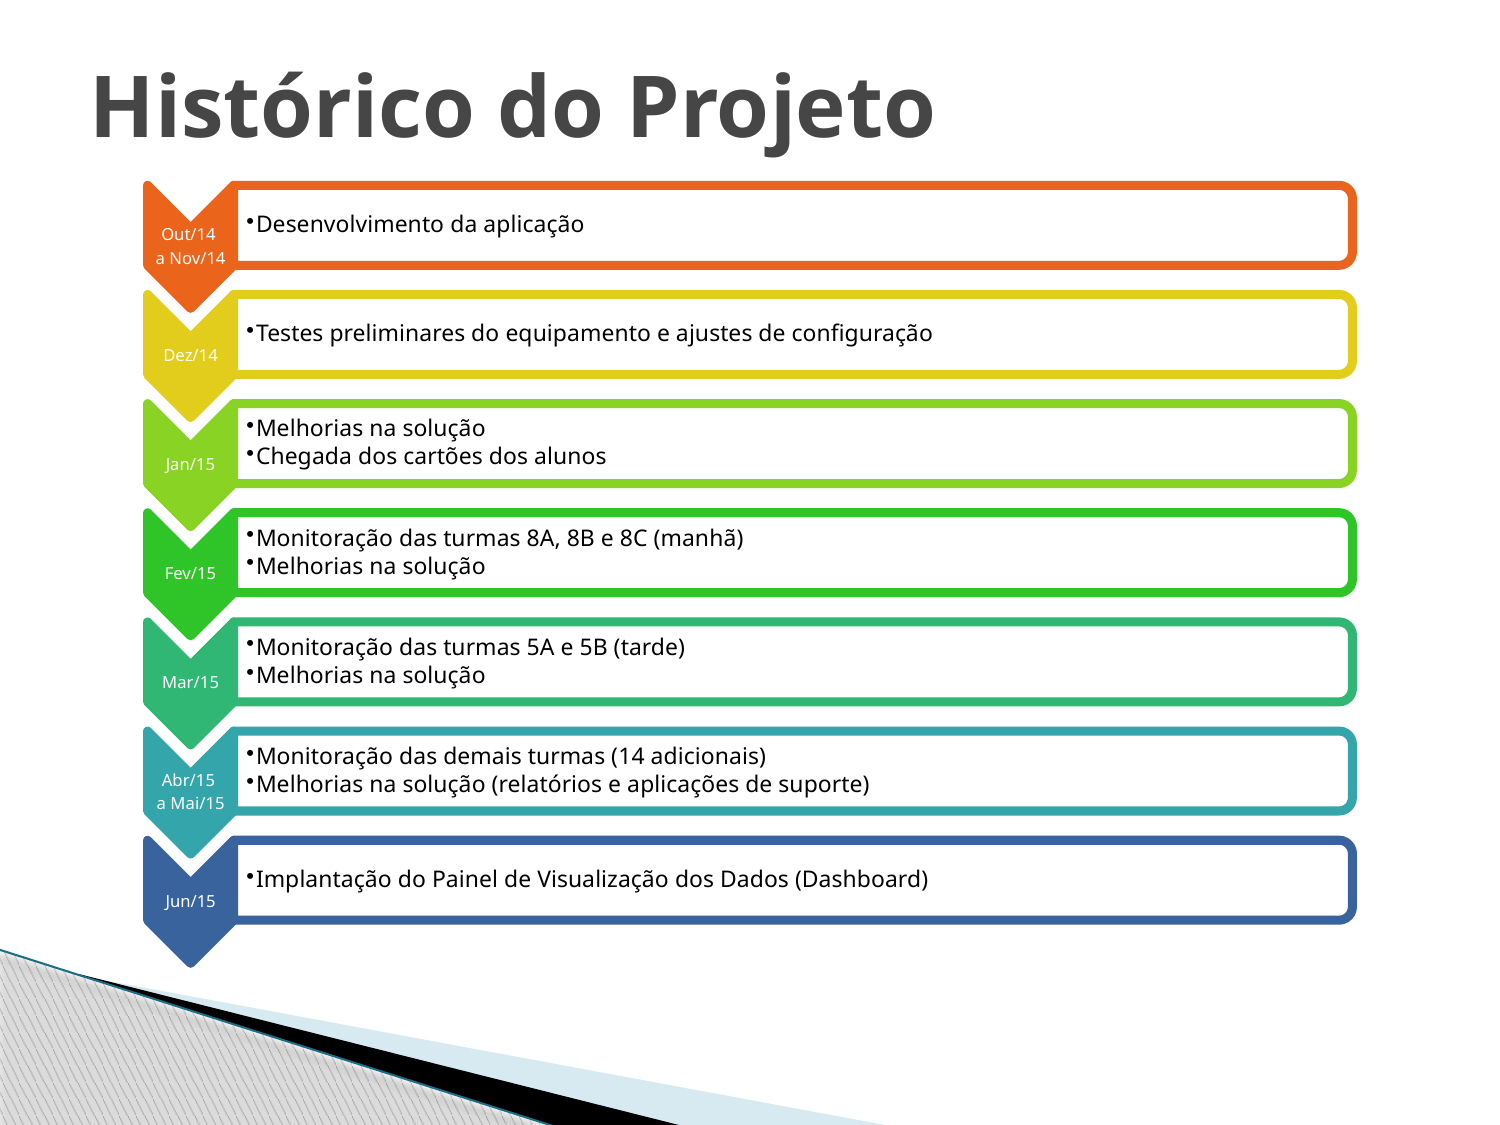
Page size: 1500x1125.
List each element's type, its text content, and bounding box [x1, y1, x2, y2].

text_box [147, 184, 1353, 965]
text_box Histórico do Projeto [74, 45, 1425, 233]
